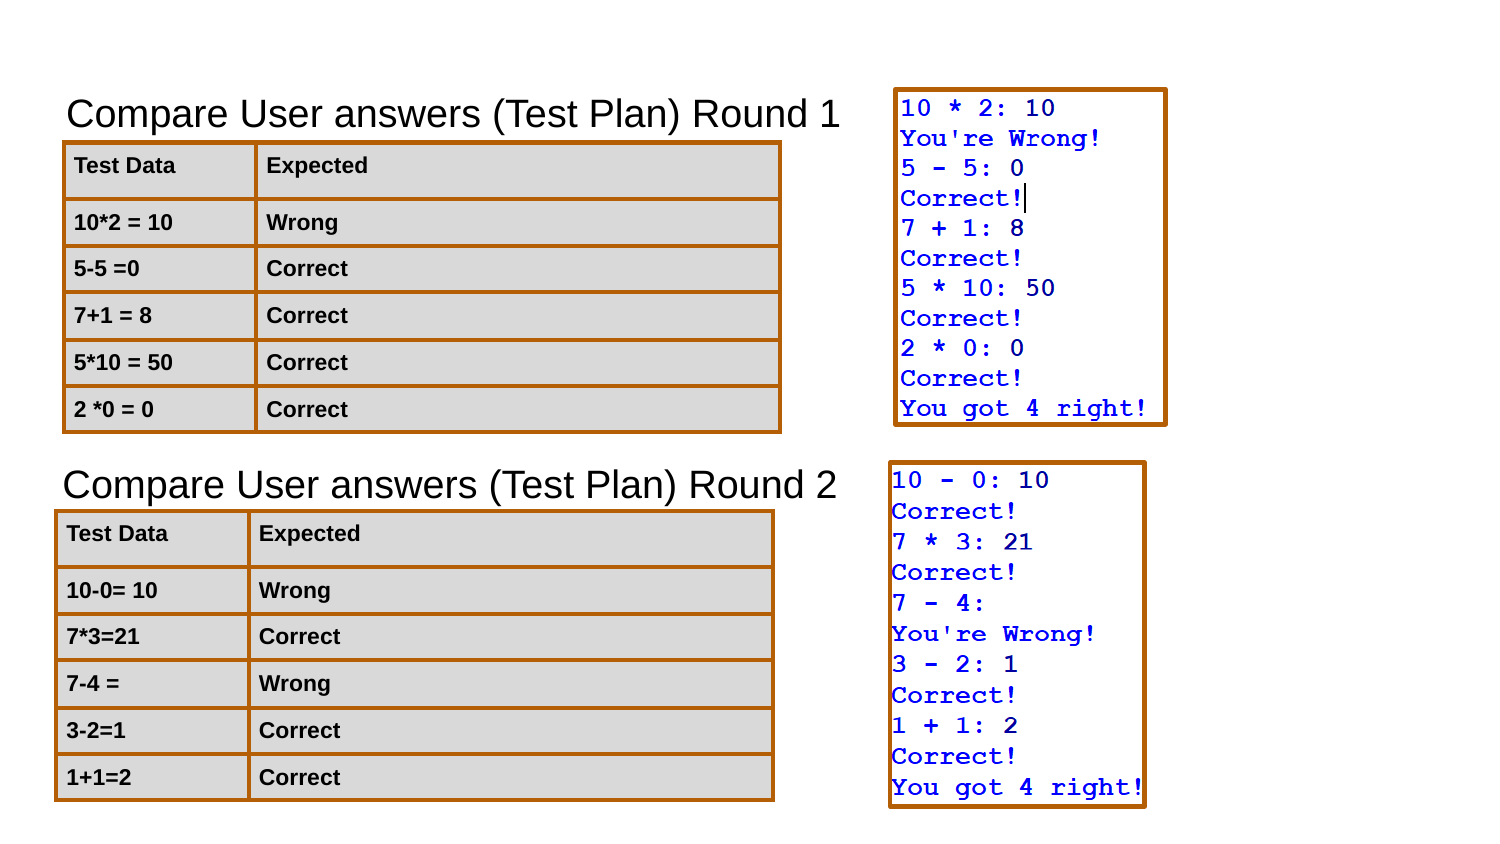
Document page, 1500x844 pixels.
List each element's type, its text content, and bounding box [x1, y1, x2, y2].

table_cell 7*3=21 [58, 616, 247, 658]
table_cell Correct [258, 342, 778, 384]
table_cell 3-2=1 [58, 710, 247, 752]
table_header Test Data [66, 145, 254, 197]
table_cell 2 *0 = 0 [66, 388, 254, 430]
table_cell 1+1=2 [58, 756, 247, 798]
table_cell Wrong [251, 569, 771, 612]
table_header Expected [251, 513, 771, 565]
table_cell 10-0= 10 [58, 569, 247, 612]
table_header Expected [258, 145, 778, 197]
table_cell 10*2 = 10 [66, 201, 254, 244]
table_cell 7-4 = [58, 662, 247, 706]
table_cell Correct [251, 616, 771, 658]
table_header Test Data [58, 513, 247, 565]
table_cell 5-5 =0 [66, 248, 254, 290]
table_cell Correct [258, 388, 778, 430]
table_cell 7+1 = 8 [66, 294, 254, 338]
title Compare User answers (Test Plan) Round 1 [51, 72, 858, 143]
table_cell Wrong [251, 662, 771, 706]
table_cell Correct [251, 756, 771, 798]
table_cell Wrong [258, 201, 778, 244]
table_cell 5*10 = 50 [66, 342, 254, 384]
table_cell Correct [258, 294, 778, 338]
table_cell Correct [251, 710, 771, 752]
picture [897, 91, 1164, 423]
title Compare User answers (Test Plan) Round 2 [47, 444, 855, 514]
table_cell Correct [258, 248, 778, 290]
picture [892, 464, 1143, 805]
